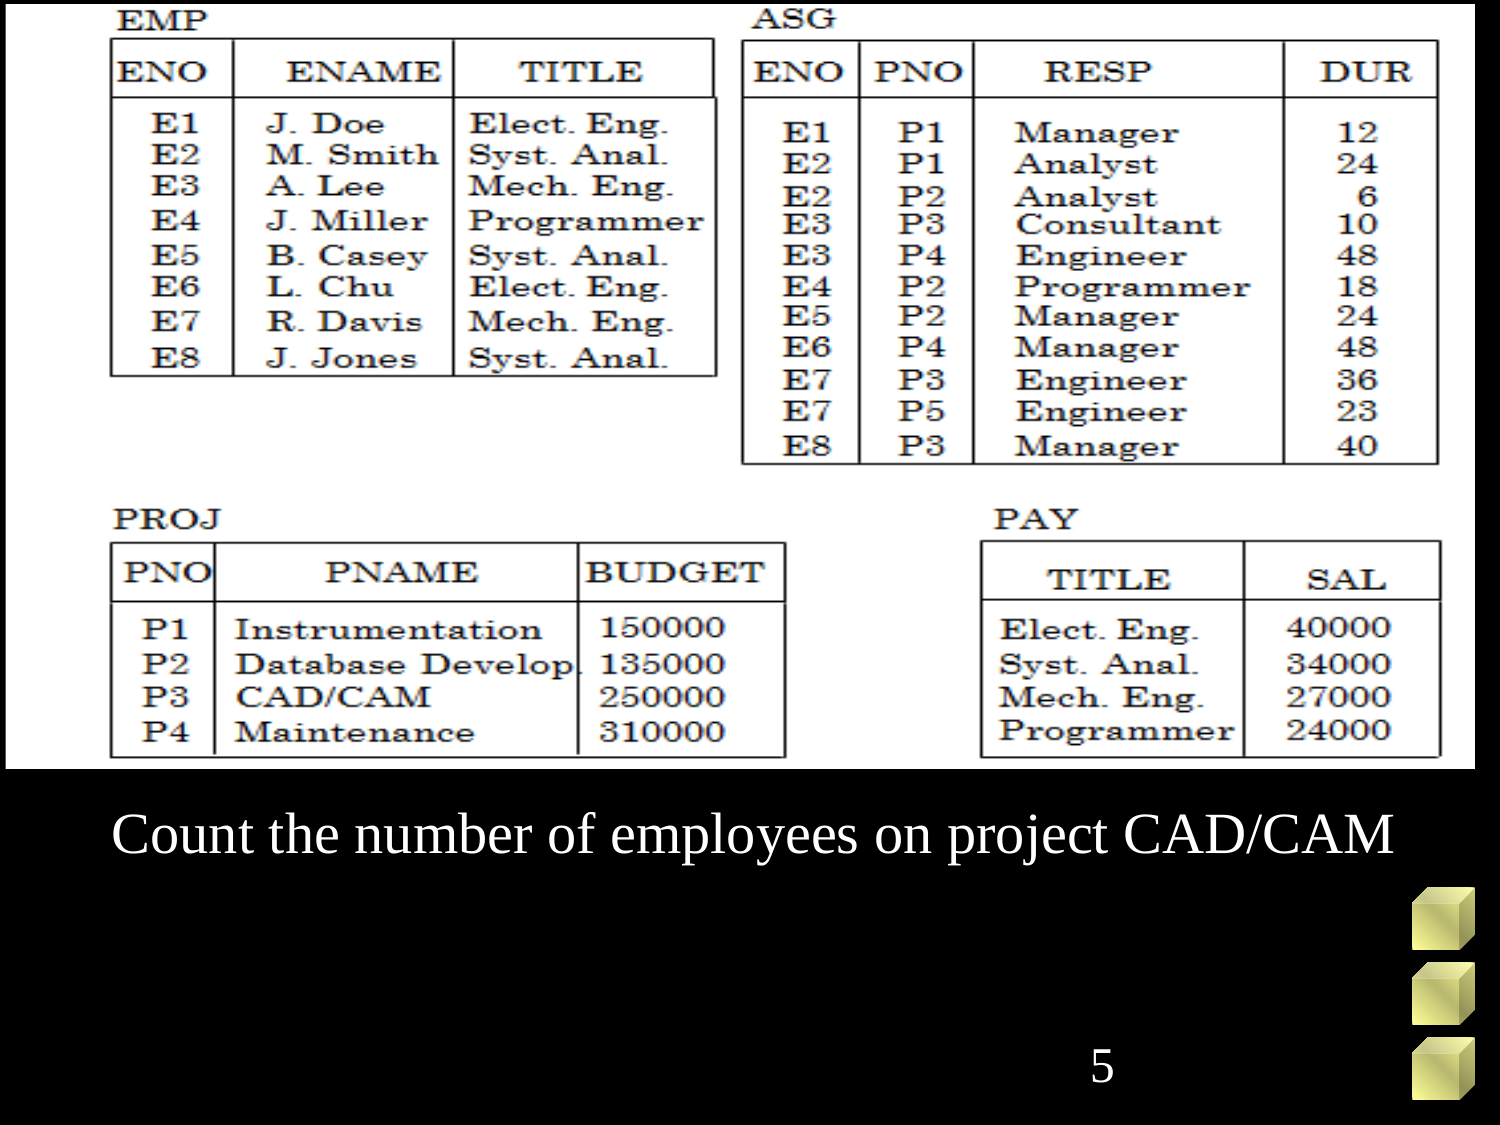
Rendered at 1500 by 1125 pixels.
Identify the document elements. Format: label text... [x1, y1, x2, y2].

picture [5, 4, 1476, 769]
text_box Count the number of employees on project CAD/CAM [96, 787, 1415, 873]
slide_number ‹#› [1074, 1025, 1425, 1104]
